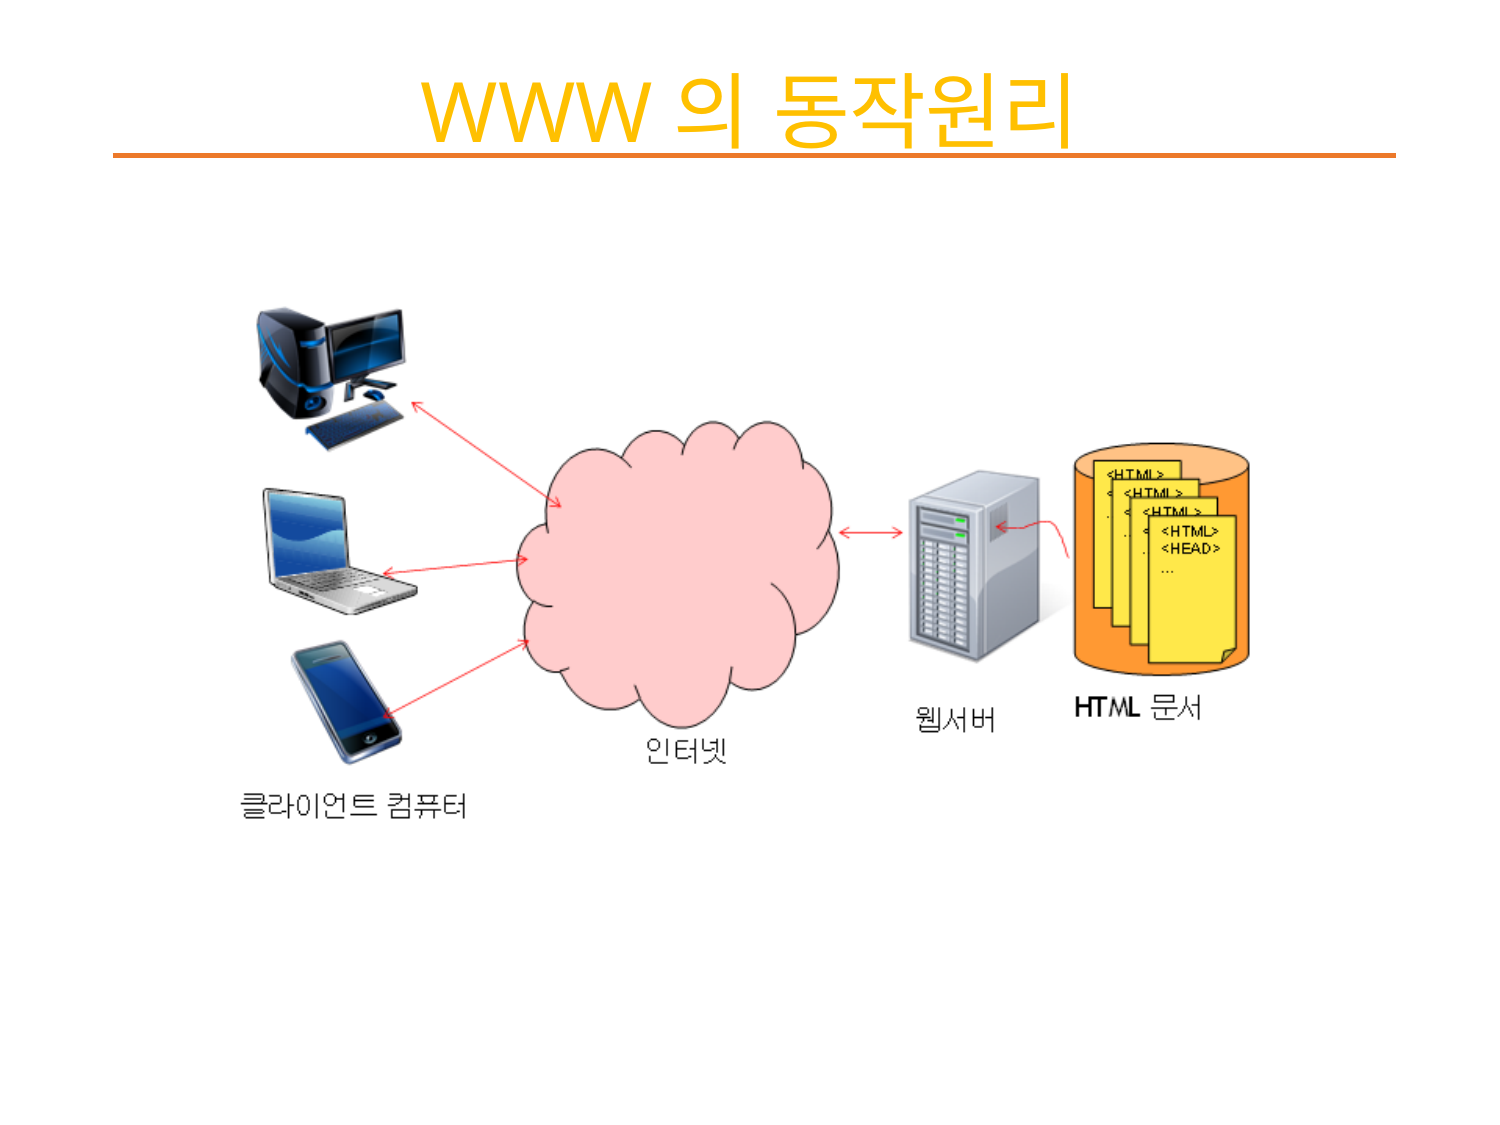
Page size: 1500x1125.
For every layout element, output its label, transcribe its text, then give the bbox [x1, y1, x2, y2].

title WWW의 동작원리 [111, 62, 1389, 157]
picture [223, 276, 1292, 836]
